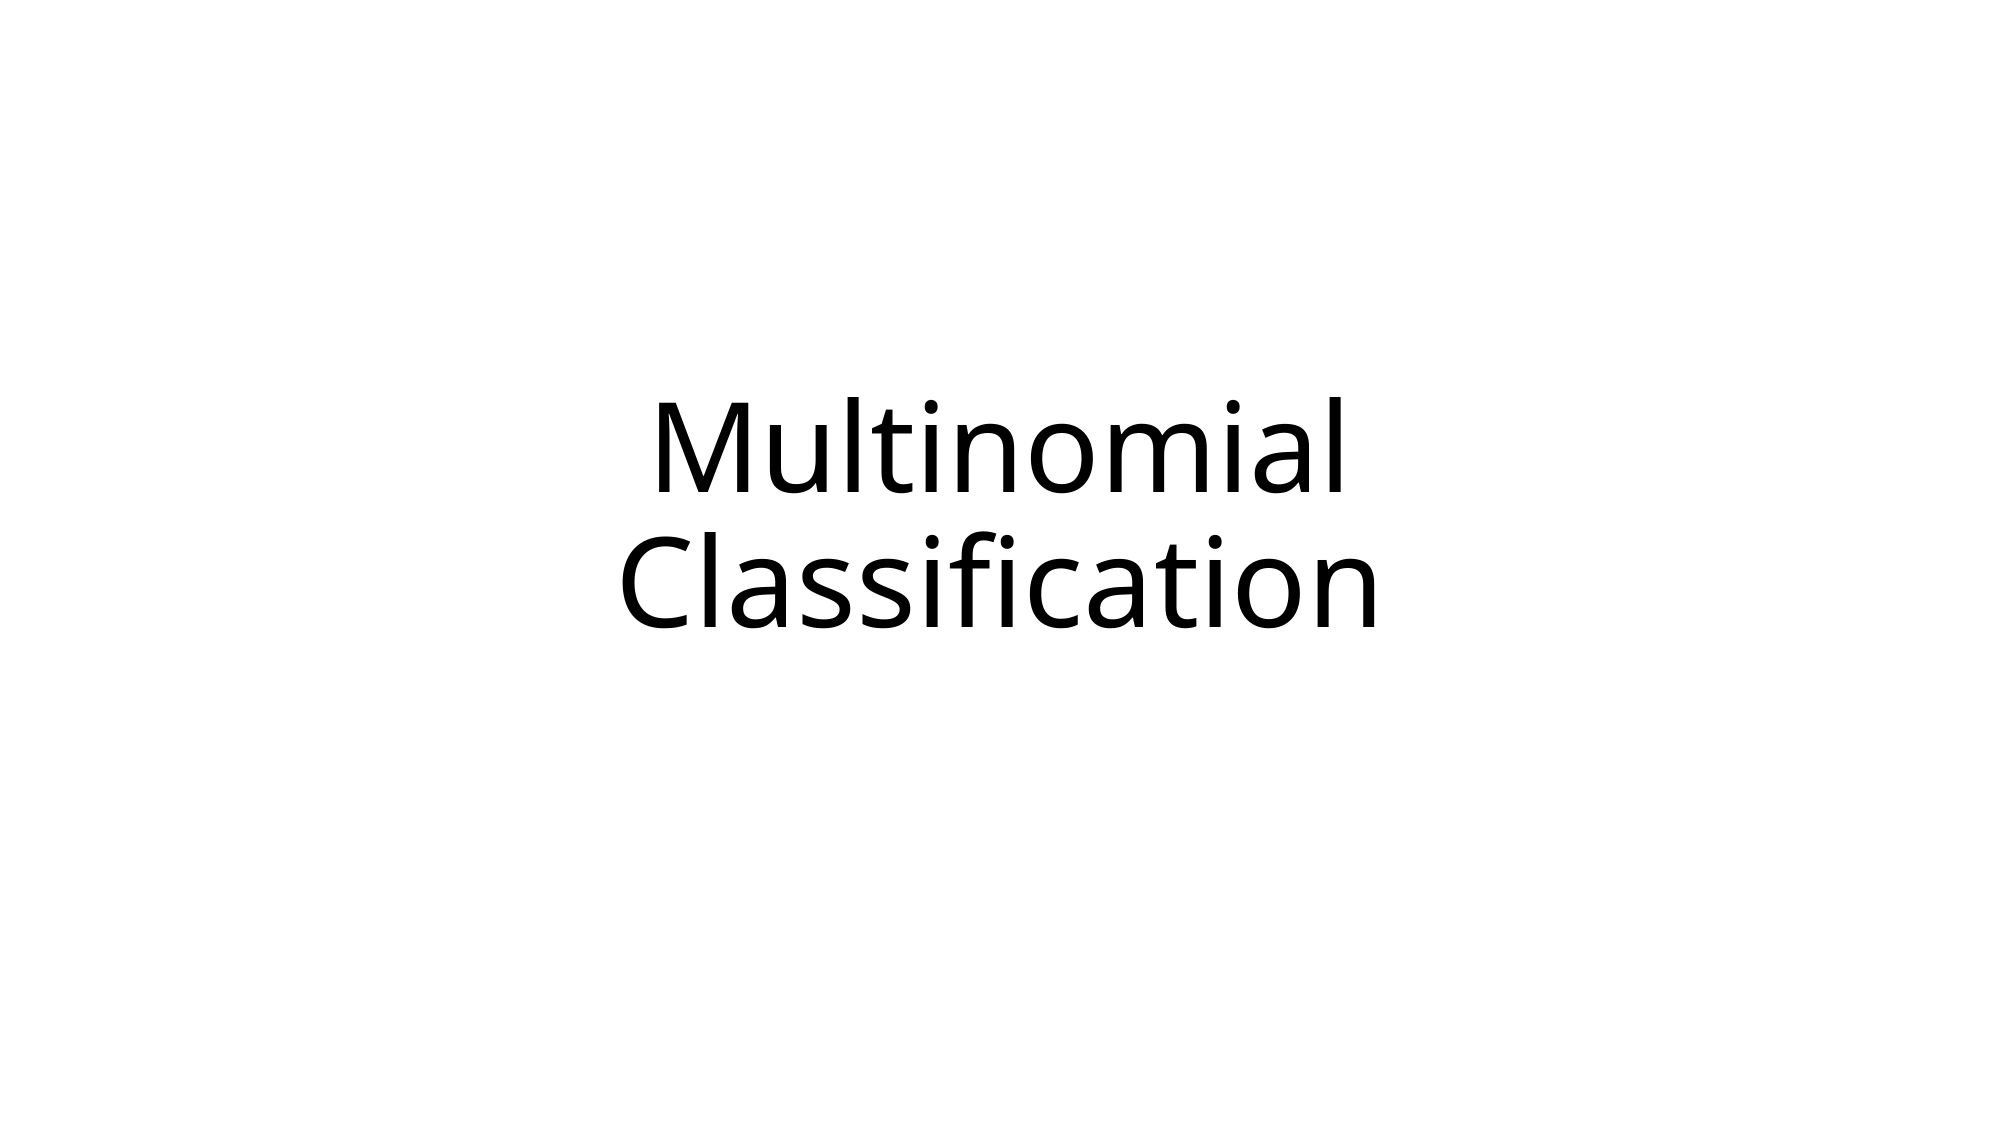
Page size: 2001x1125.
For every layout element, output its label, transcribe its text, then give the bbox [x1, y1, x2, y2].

title Multinomial Classification [249, 473, 1750, 663]
